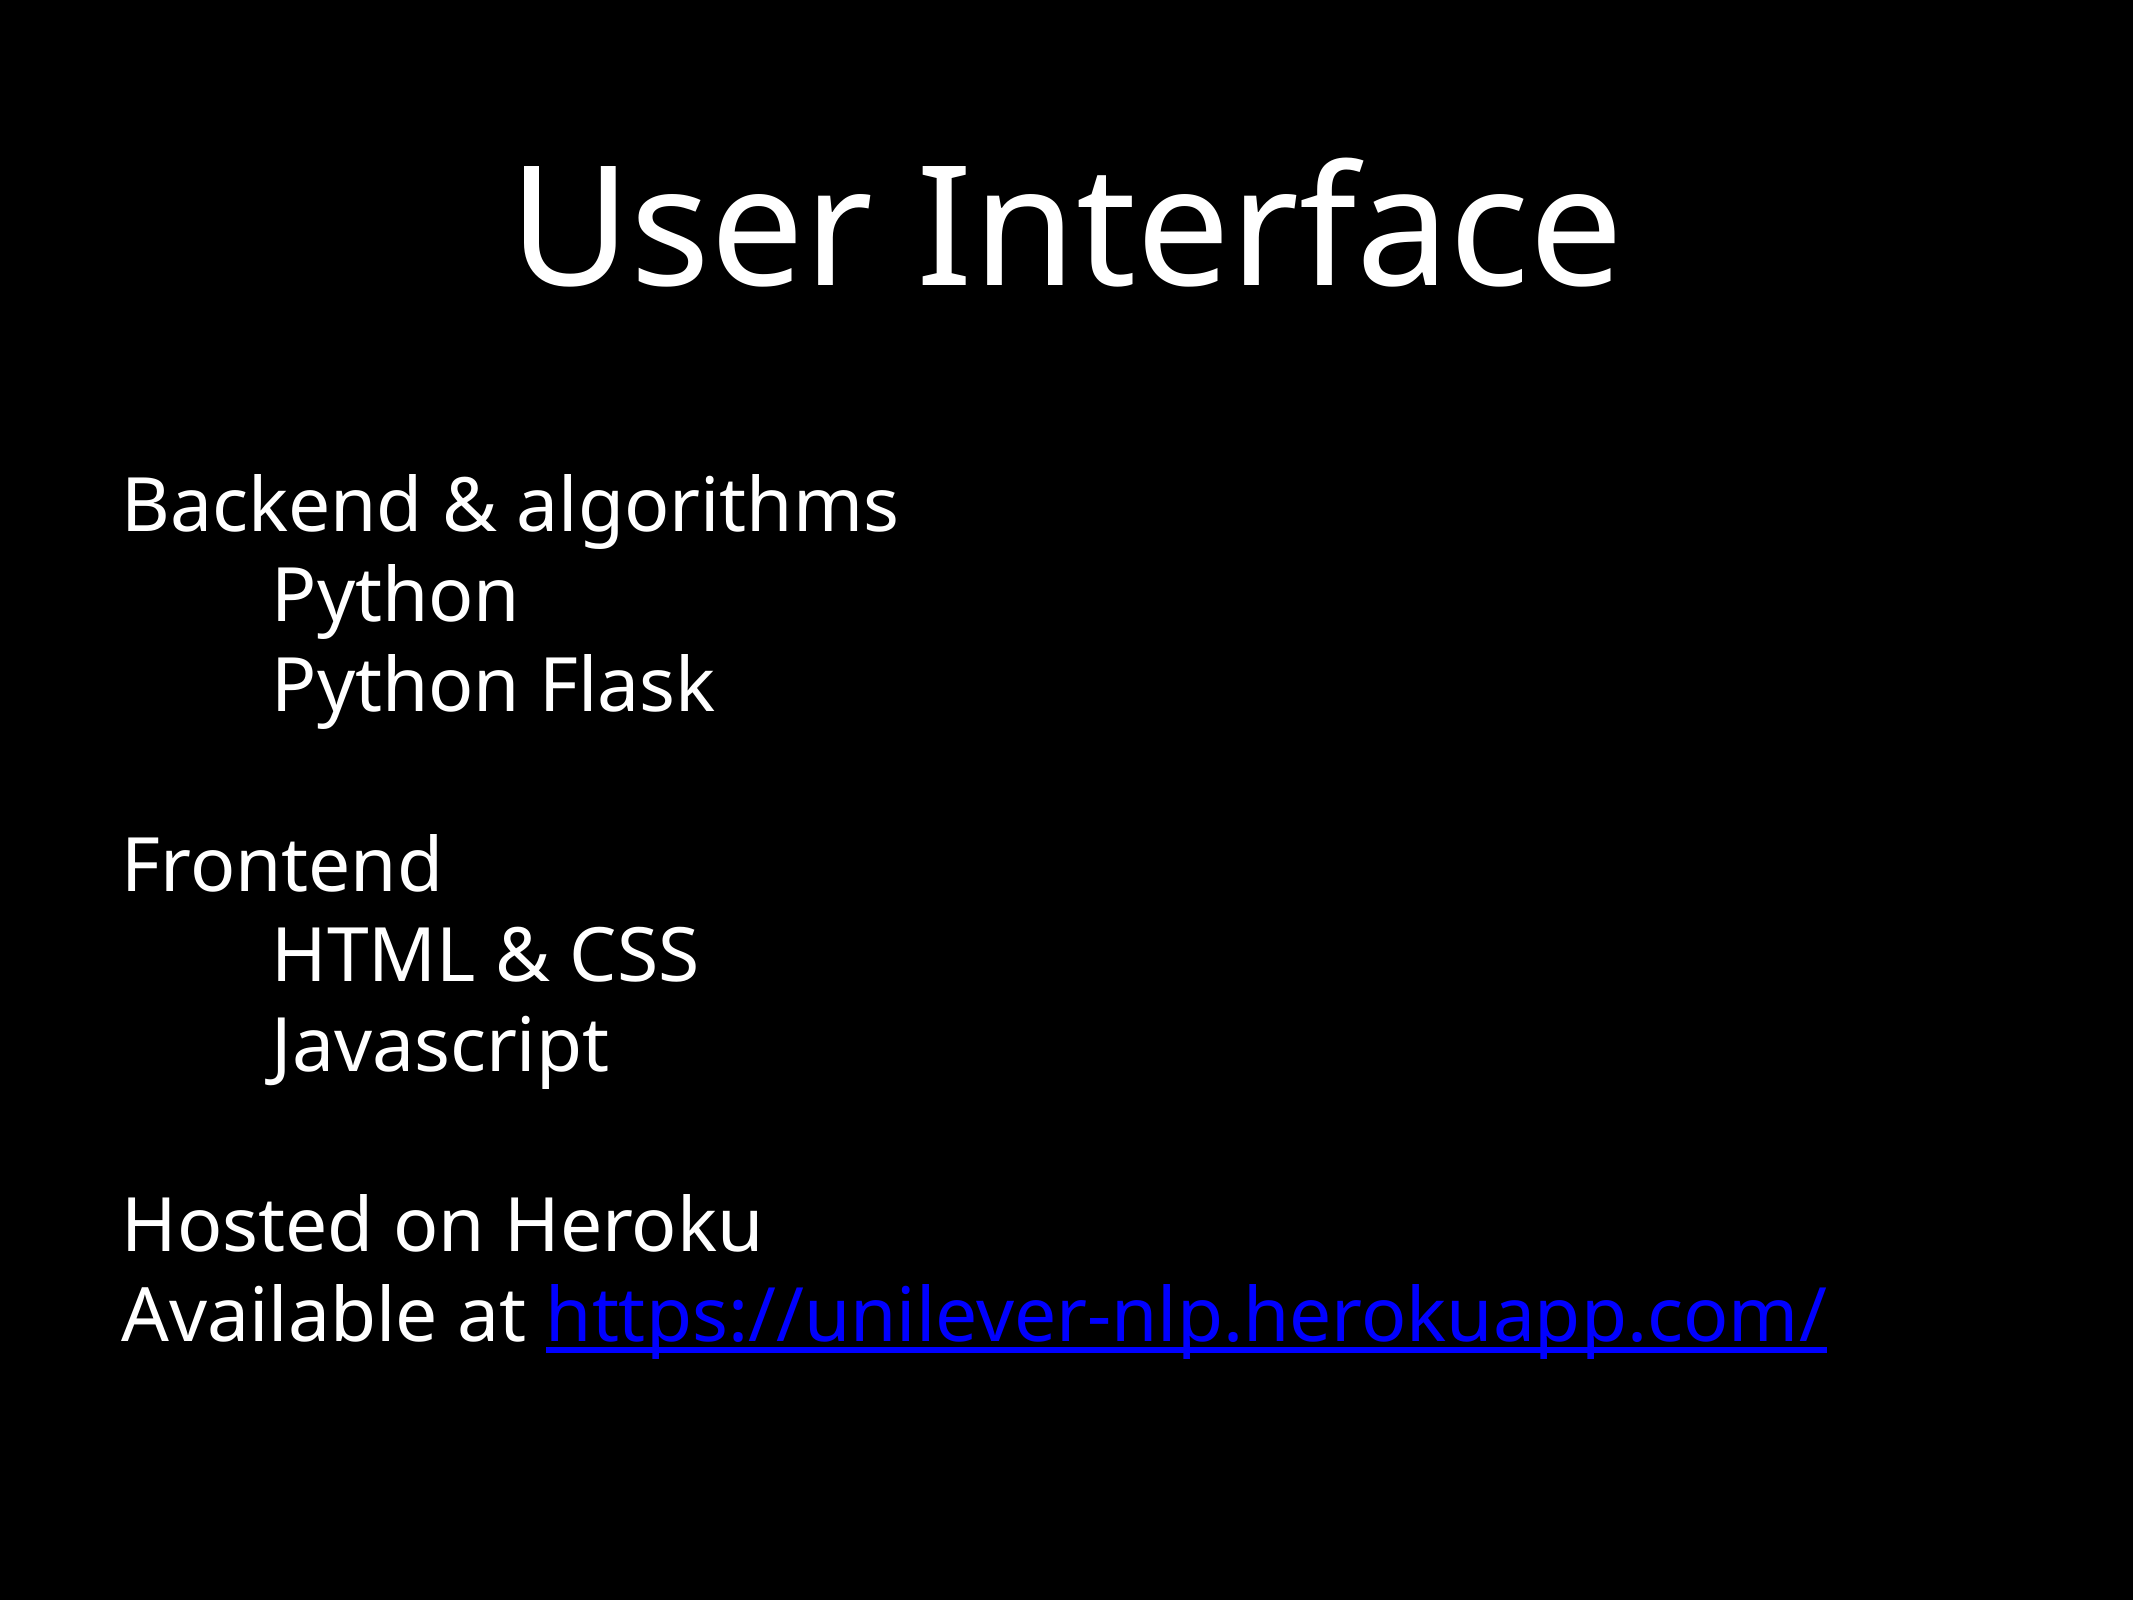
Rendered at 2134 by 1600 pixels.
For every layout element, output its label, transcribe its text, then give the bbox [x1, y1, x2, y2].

text_box Backend & algorithms Python Python Flask Frontend HTML & CSS Javascript Hosted on Heroku Available at https://unilever-nlp.herokuapp.com/ [113, 448, 1836, 1468]
title User Interface [155, 41, 1978, 397]
